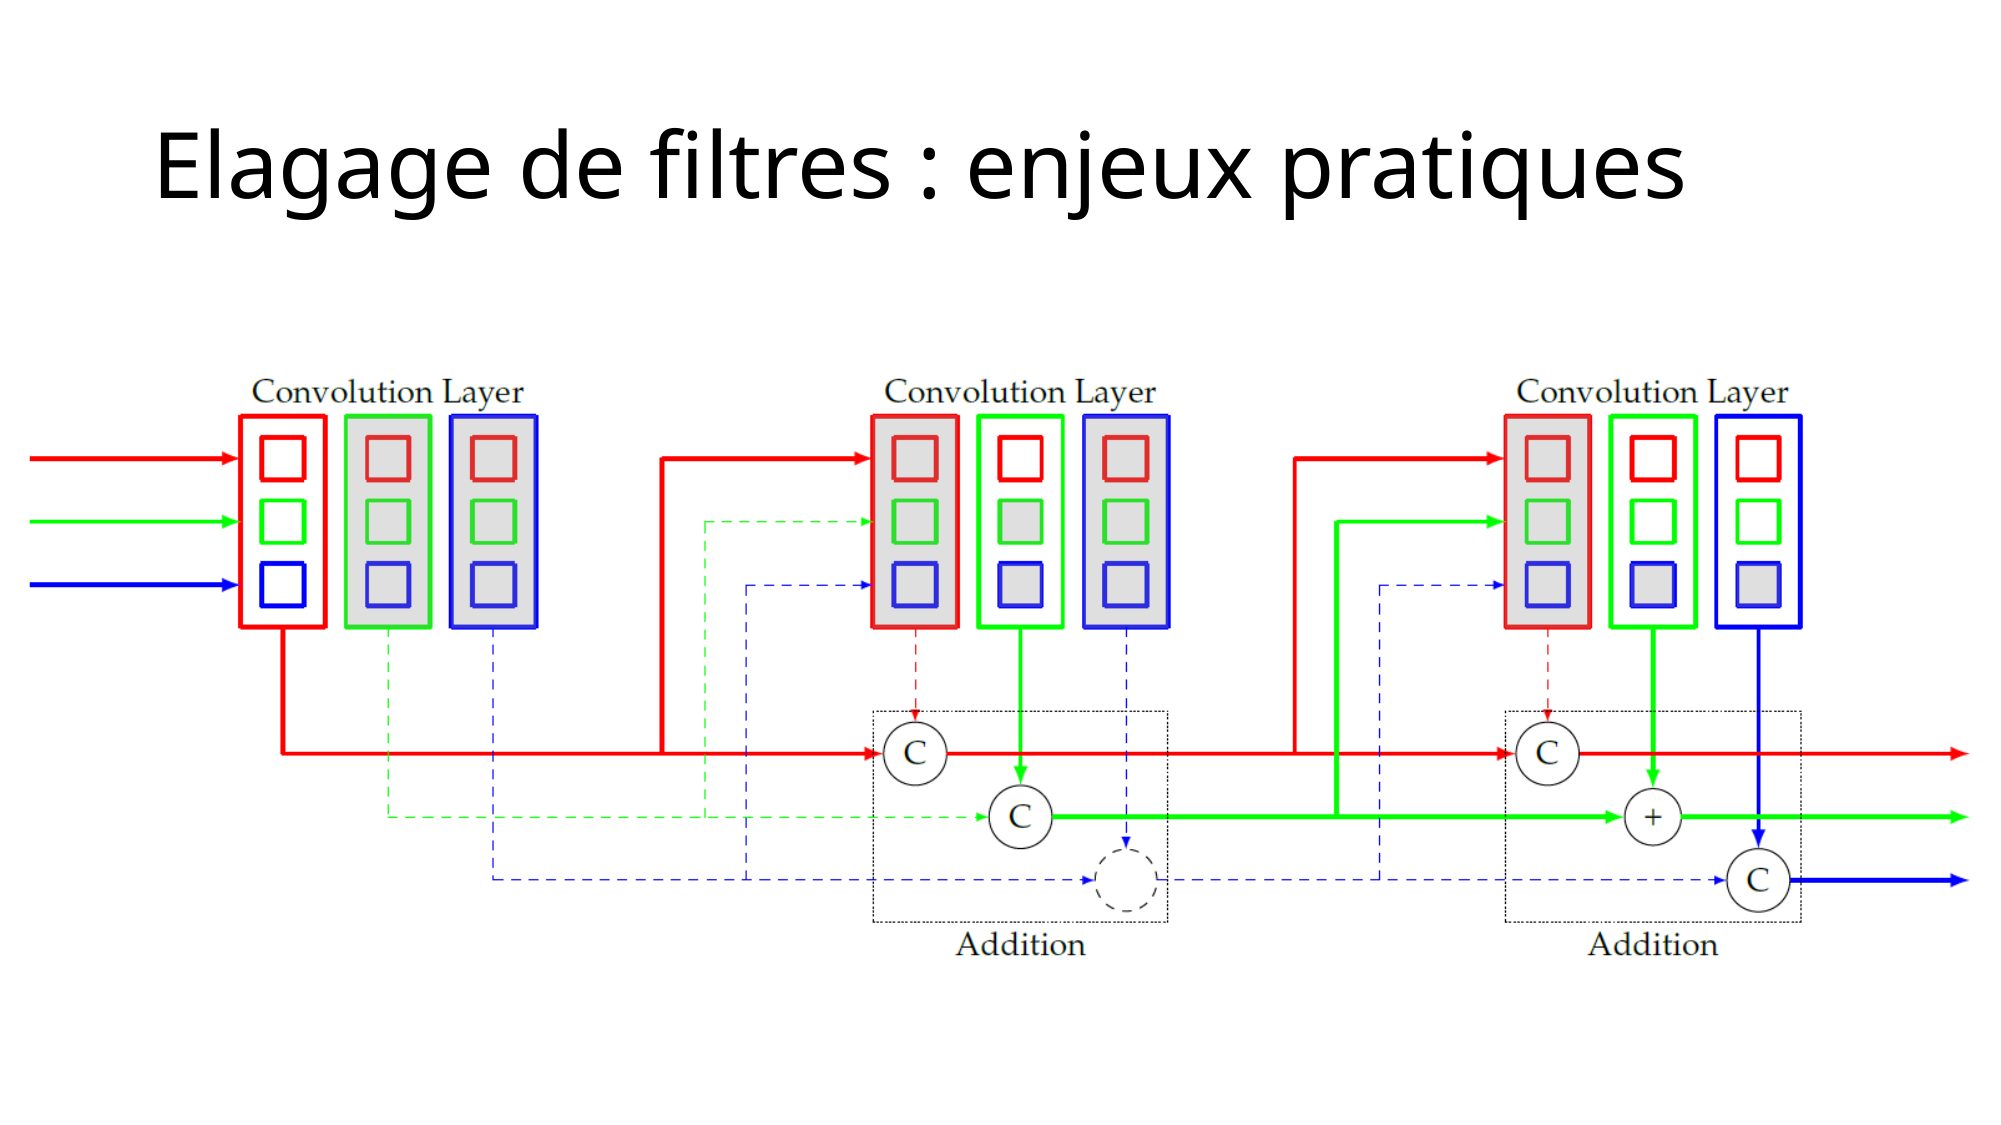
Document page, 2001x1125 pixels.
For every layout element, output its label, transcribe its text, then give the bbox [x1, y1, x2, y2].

picture [0, 354, 2000, 984]
title Elagage de filtres : enjeux pratiques [137, 59, 1863, 278]
